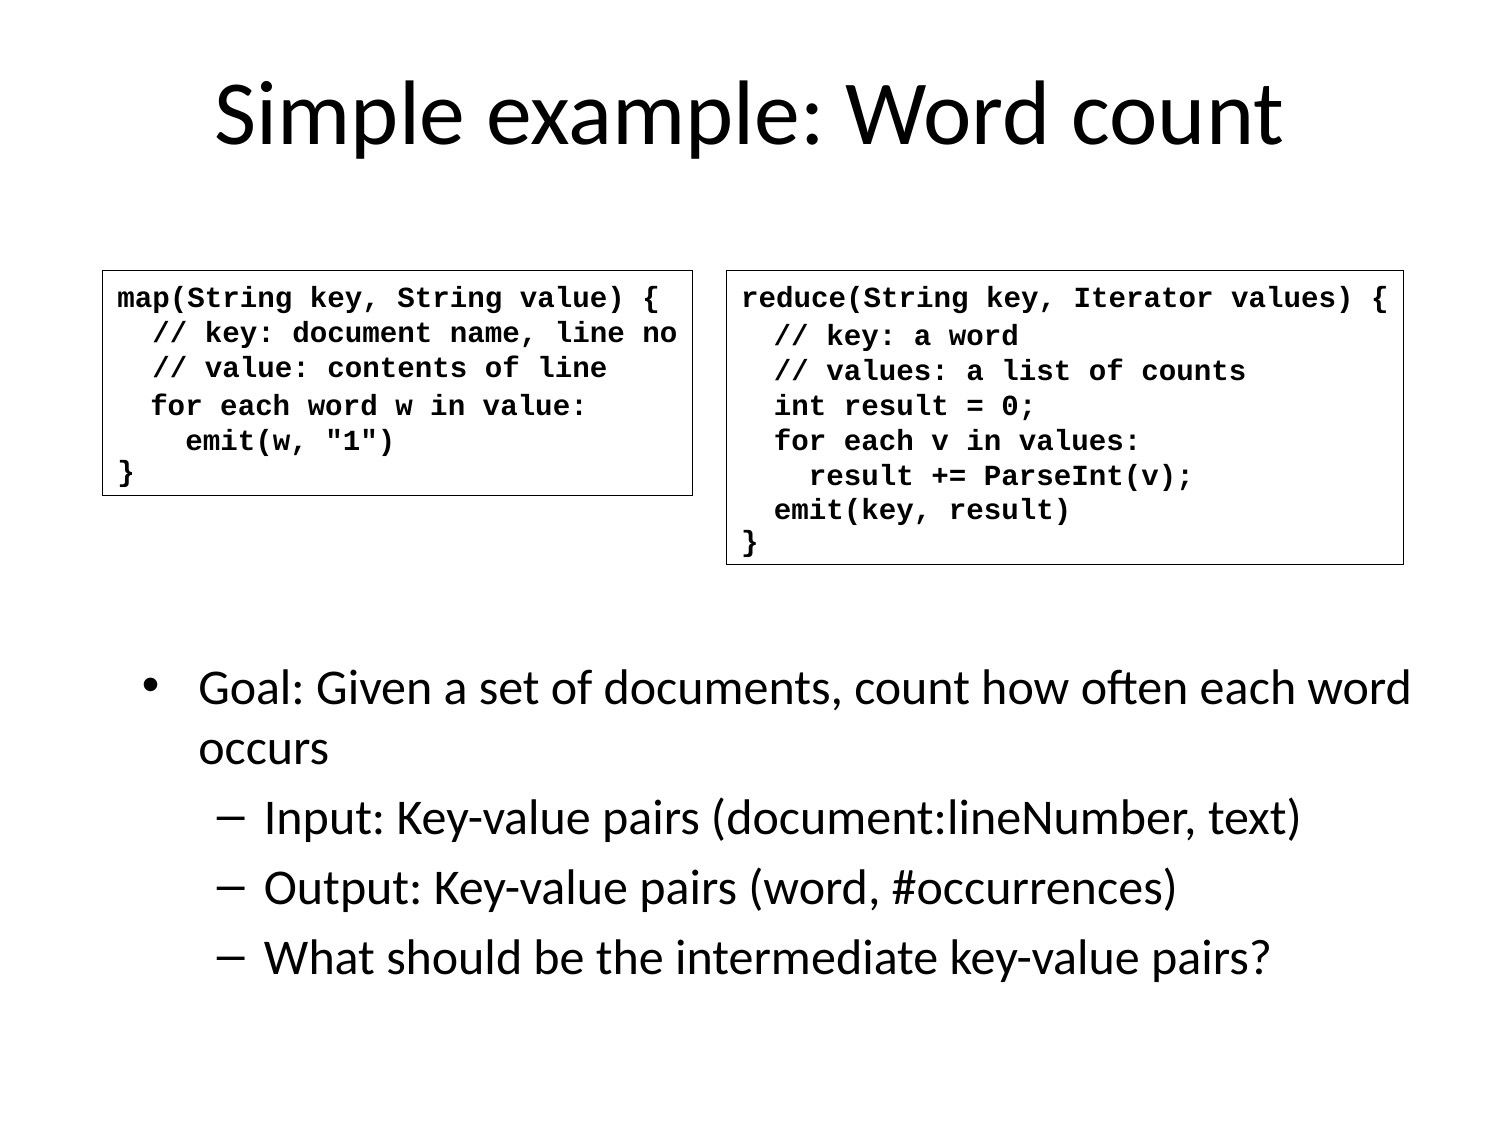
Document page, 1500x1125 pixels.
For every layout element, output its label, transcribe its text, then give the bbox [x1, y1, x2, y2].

list Goal: Given a set of documents, count how often each word occurs Input: Key-value pairs (document:lineNumber, text) Output: Key-value pairs (word, #occurrences) What should be the intermediate key-value pairs? [127, 647, 1439, 989]
text_box // key: a word // values: a list of counts int result = 0; for each v in values: result += ParseInt(v); emit(key, result) [723, 308, 1381, 534]
text_box map(String key, String value) { // key: document name, line no // value: contents of line } [102, 270, 693, 496]
text_box for each word w in value: emit(w, "1") [100, 379, 603, 464]
text_box reduce(String key, Iterator values) { } [726, 270, 1404, 565]
title Simple example: Word count [75, 45, 1425, 233]
